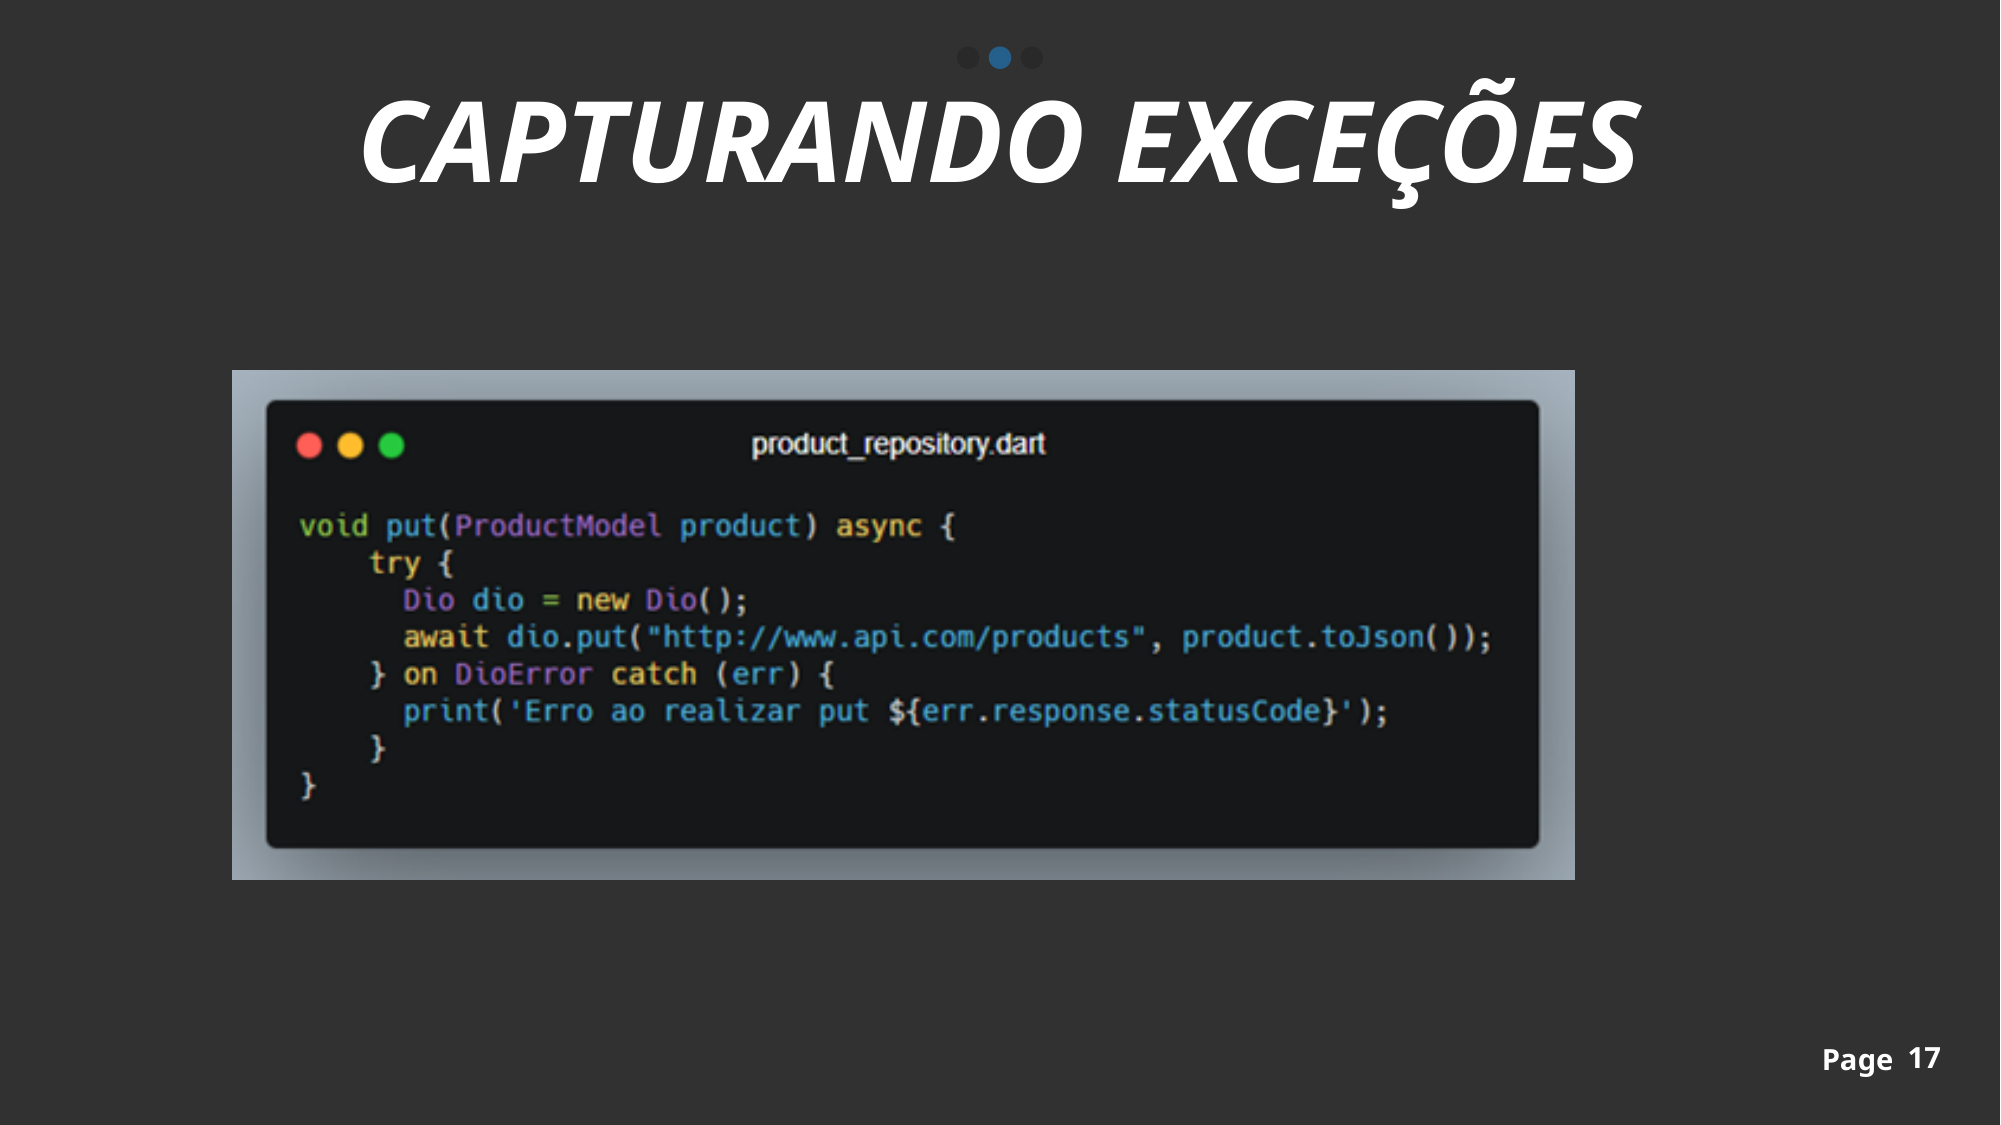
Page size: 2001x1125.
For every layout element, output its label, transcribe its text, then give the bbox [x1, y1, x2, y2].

picture [232, 370, 1575, 881]
title CAPTURANDO EXCEÇÕES [126, 69, 1874, 222]
slide_number 17 [1506, 1029, 1957, 1089]
